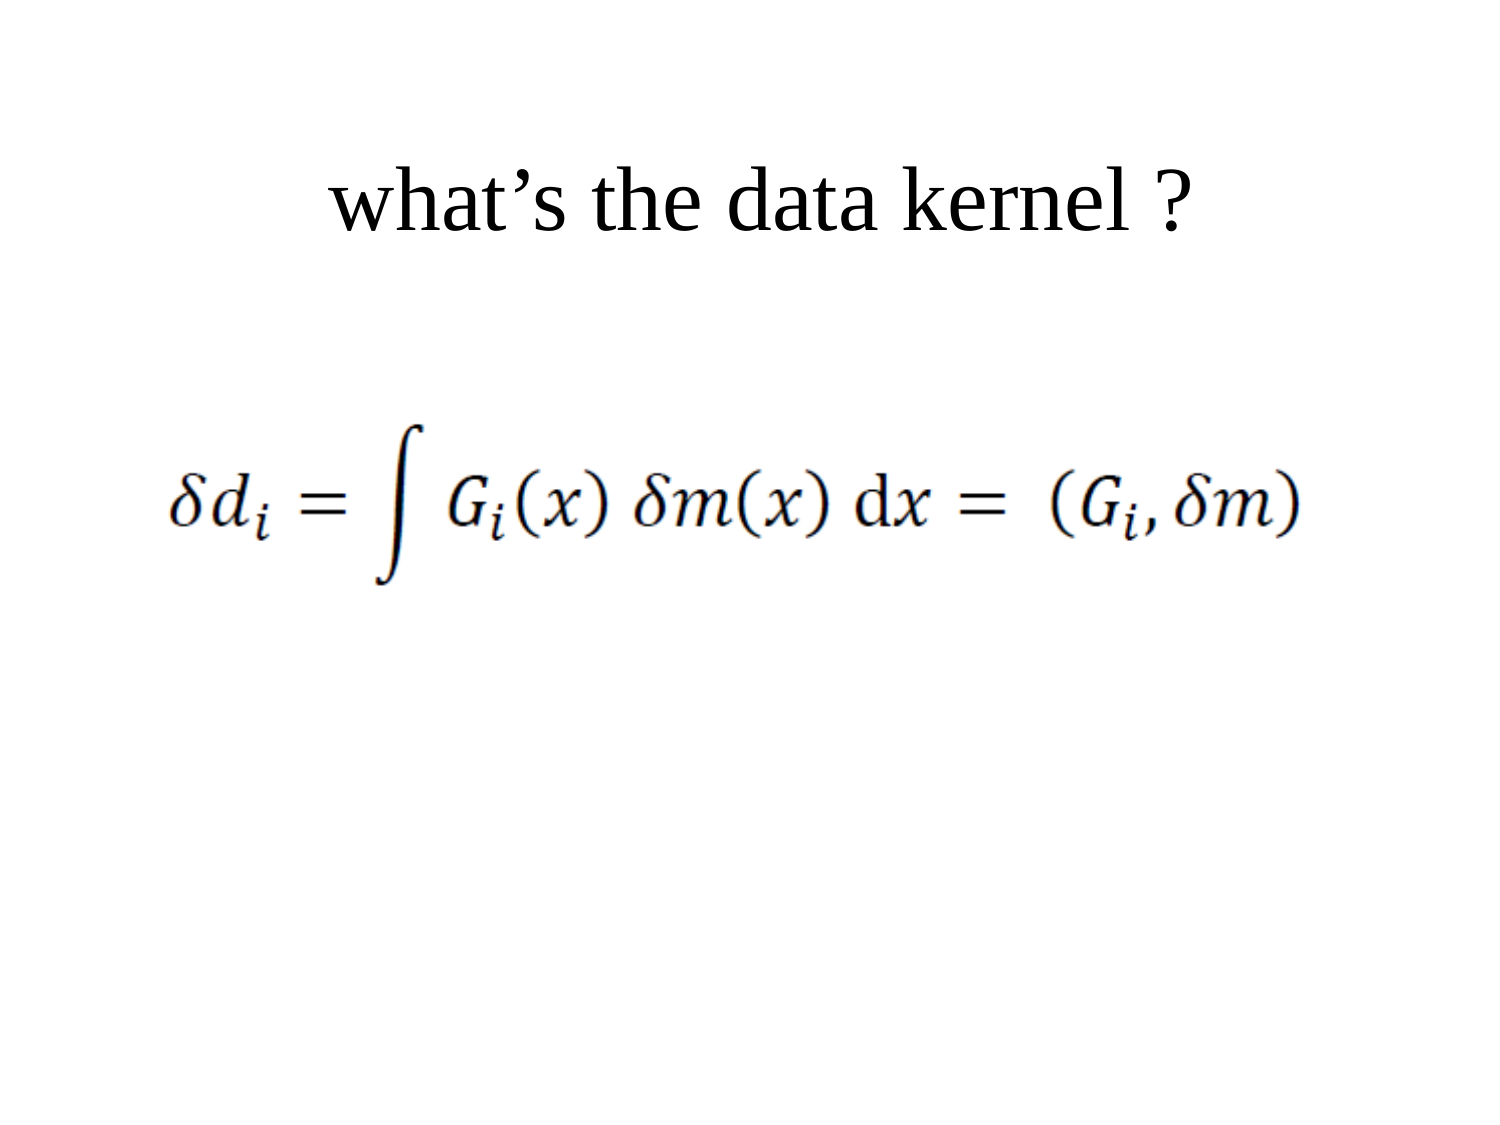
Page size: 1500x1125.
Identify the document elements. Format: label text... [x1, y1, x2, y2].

picture [124, 374, 1331, 601]
title what’s the data kernel ? [87, 99, 1438, 288]
